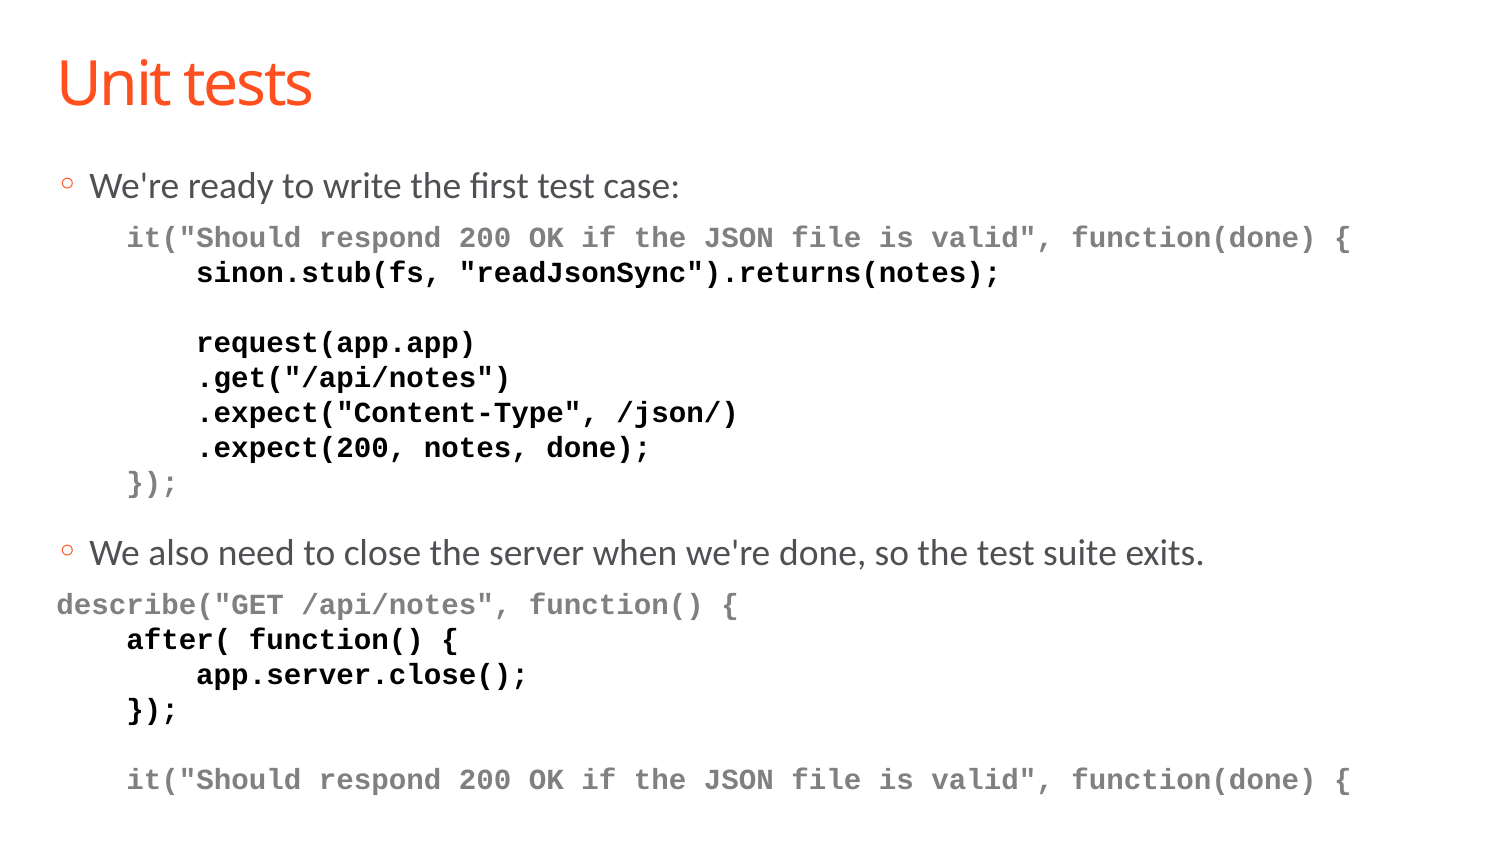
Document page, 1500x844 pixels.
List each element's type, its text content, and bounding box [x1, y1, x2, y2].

title Unit tests [56, 51, 1444, 126]
list We're ready to write the first test case: it("Should respond 200 OK if the JSON file is valid", function(done) { sinon.stub(fs, "readJsonSync").returns(notes); request(app.app) .get("/api/notes") .expect("Content-Type", /json/) .expect(200, notes, done); }); We also need to close the server when we're done, so the test suite exits. describe("GET /api/notes", function() { after( function() { app.server.close(); }); it("Should respond 200 OK if the JSON file is valid", function(done) { [56, 126, 1444, 668]
